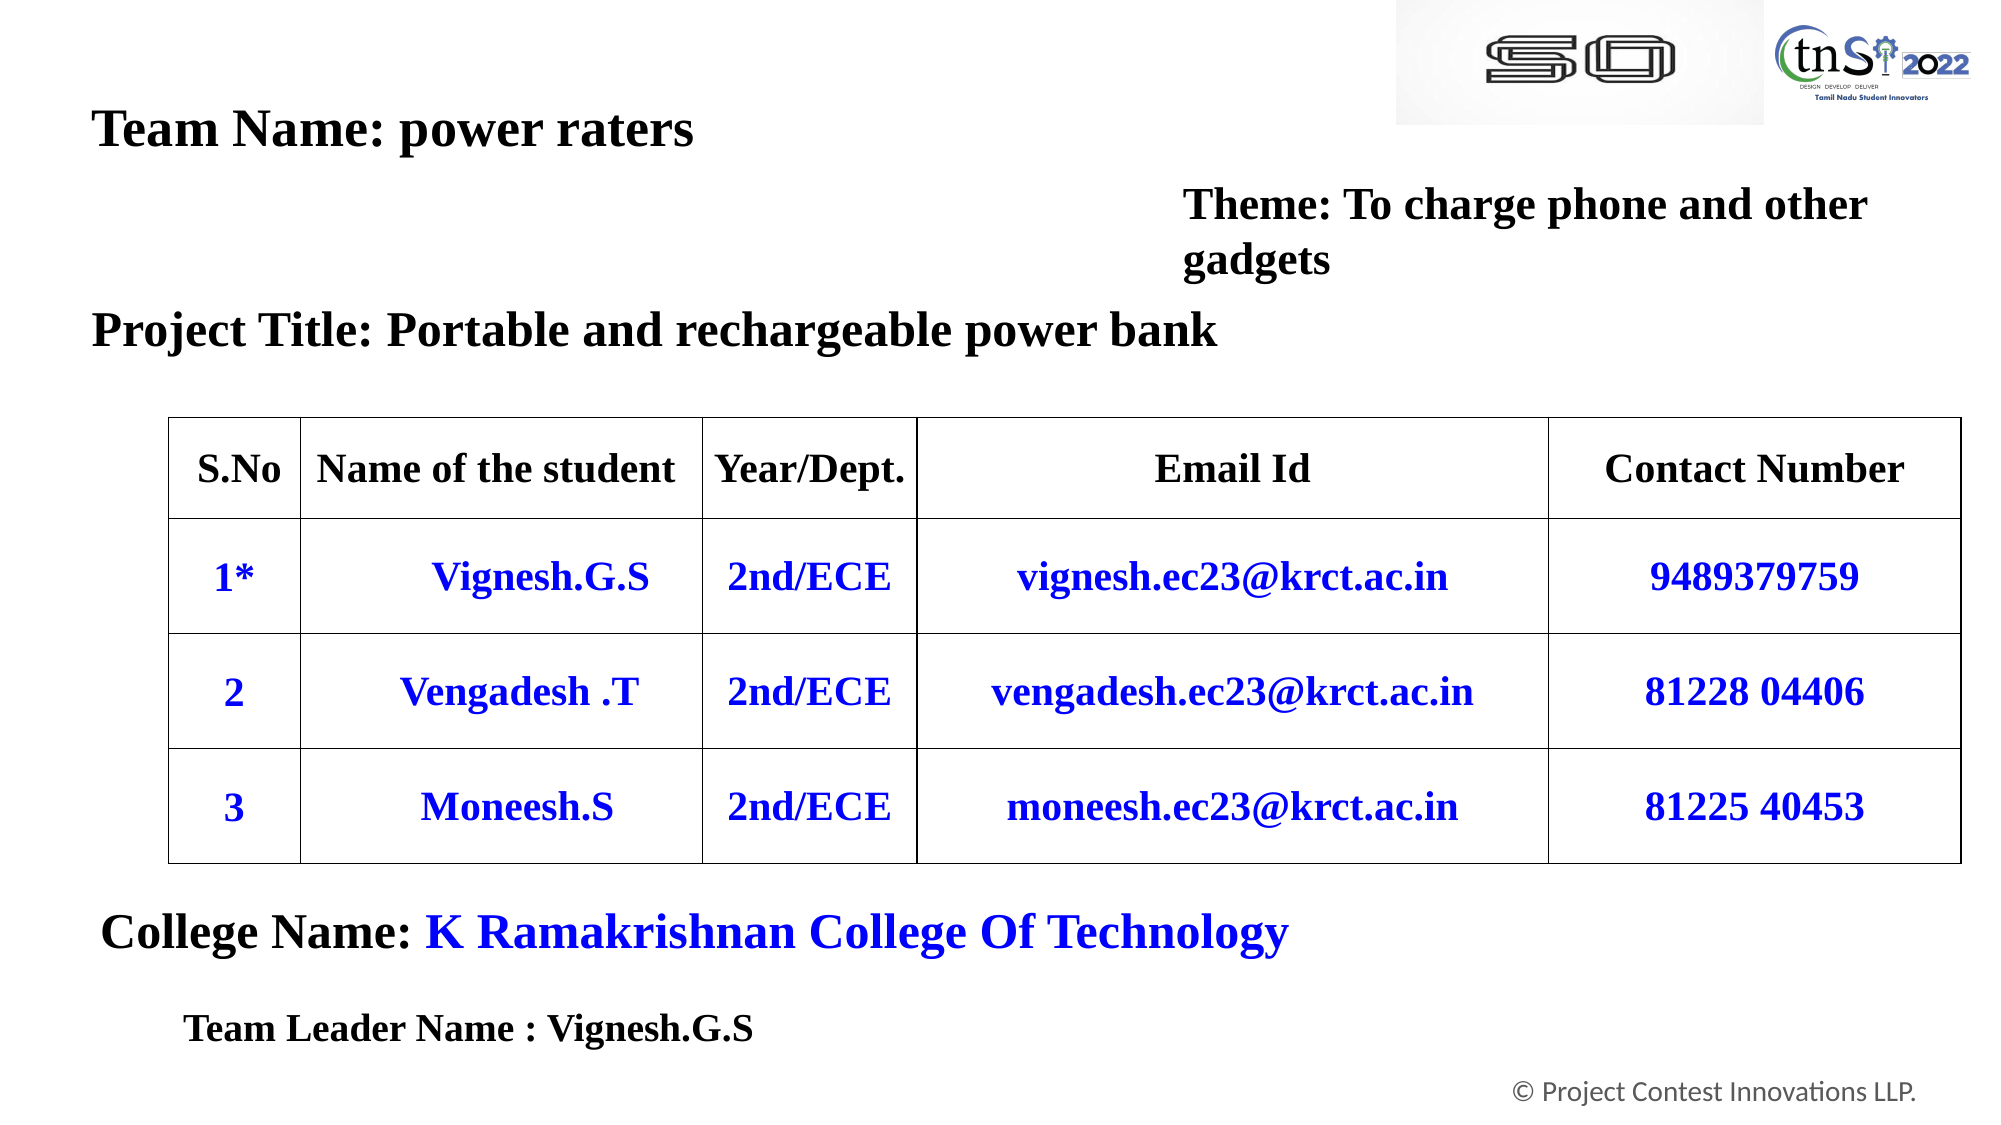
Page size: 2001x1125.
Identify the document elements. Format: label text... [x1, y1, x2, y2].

table_cell 3 [169, 749, 300, 863]
picture [1775, 25, 1971, 107]
table_cell 2nd/ECE [703, 634, 916, 748]
table_header Year/Dept. [703, 418, 916, 518]
table_header Email Id [918, 418, 1548, 518]
table_header Contact Number [1549, 418, 1960, 518]
table_header S.No [169, 418, 300, 518]
table_cell 9489379759 [1549, 519, 1960, 633]
table_cell 2 [169, 634, 300, 748]
table_cell Moneesh.S [301, 749, 702, 863]
table_cell 2nd/ECE [703, 519, 916, 633]
text_box Team Name: power raters [76, 85, 977, 166]
table_cell vengadesh.ec23@krct.ac.in [918, 634, 1548, 748]
table_cell 81228 04406 [1549, 634, 1960, 748]
table_cell 1* [169, 519, 300, 633]
table_header Name of the student [301, 418, 702, 518]
text_box College Name: K Ramakrishnan College Of Technology [85, 891, 1786, 966]
text_box Project Title: Portable and rechargeable power bank [76, 288, 1315, 364]
picture [1396, 0, 1766, 125]
text_box Team Leader Name : Vignesh.G.S [168, 994, 1168, 1057]
table_cell Vengadesh .T [301, 634, 702, 748]
table_cell Vignesh.G.S [301, 519, 702, 633]
text_box Theme: To charge phone and other gadgets [1167, 166, 1981, 291]
table_cell 2nd/ECE [703, 749, 916, 863]
table_cell vignesh.ec23@krct.ac.in [918, 519, 1548, 633]
table_cell moneesh.ec23@krct.ac.in [918, 749, 1548, 863]
table_cell 81225 40453 [1549, 749, 1960, 863]
